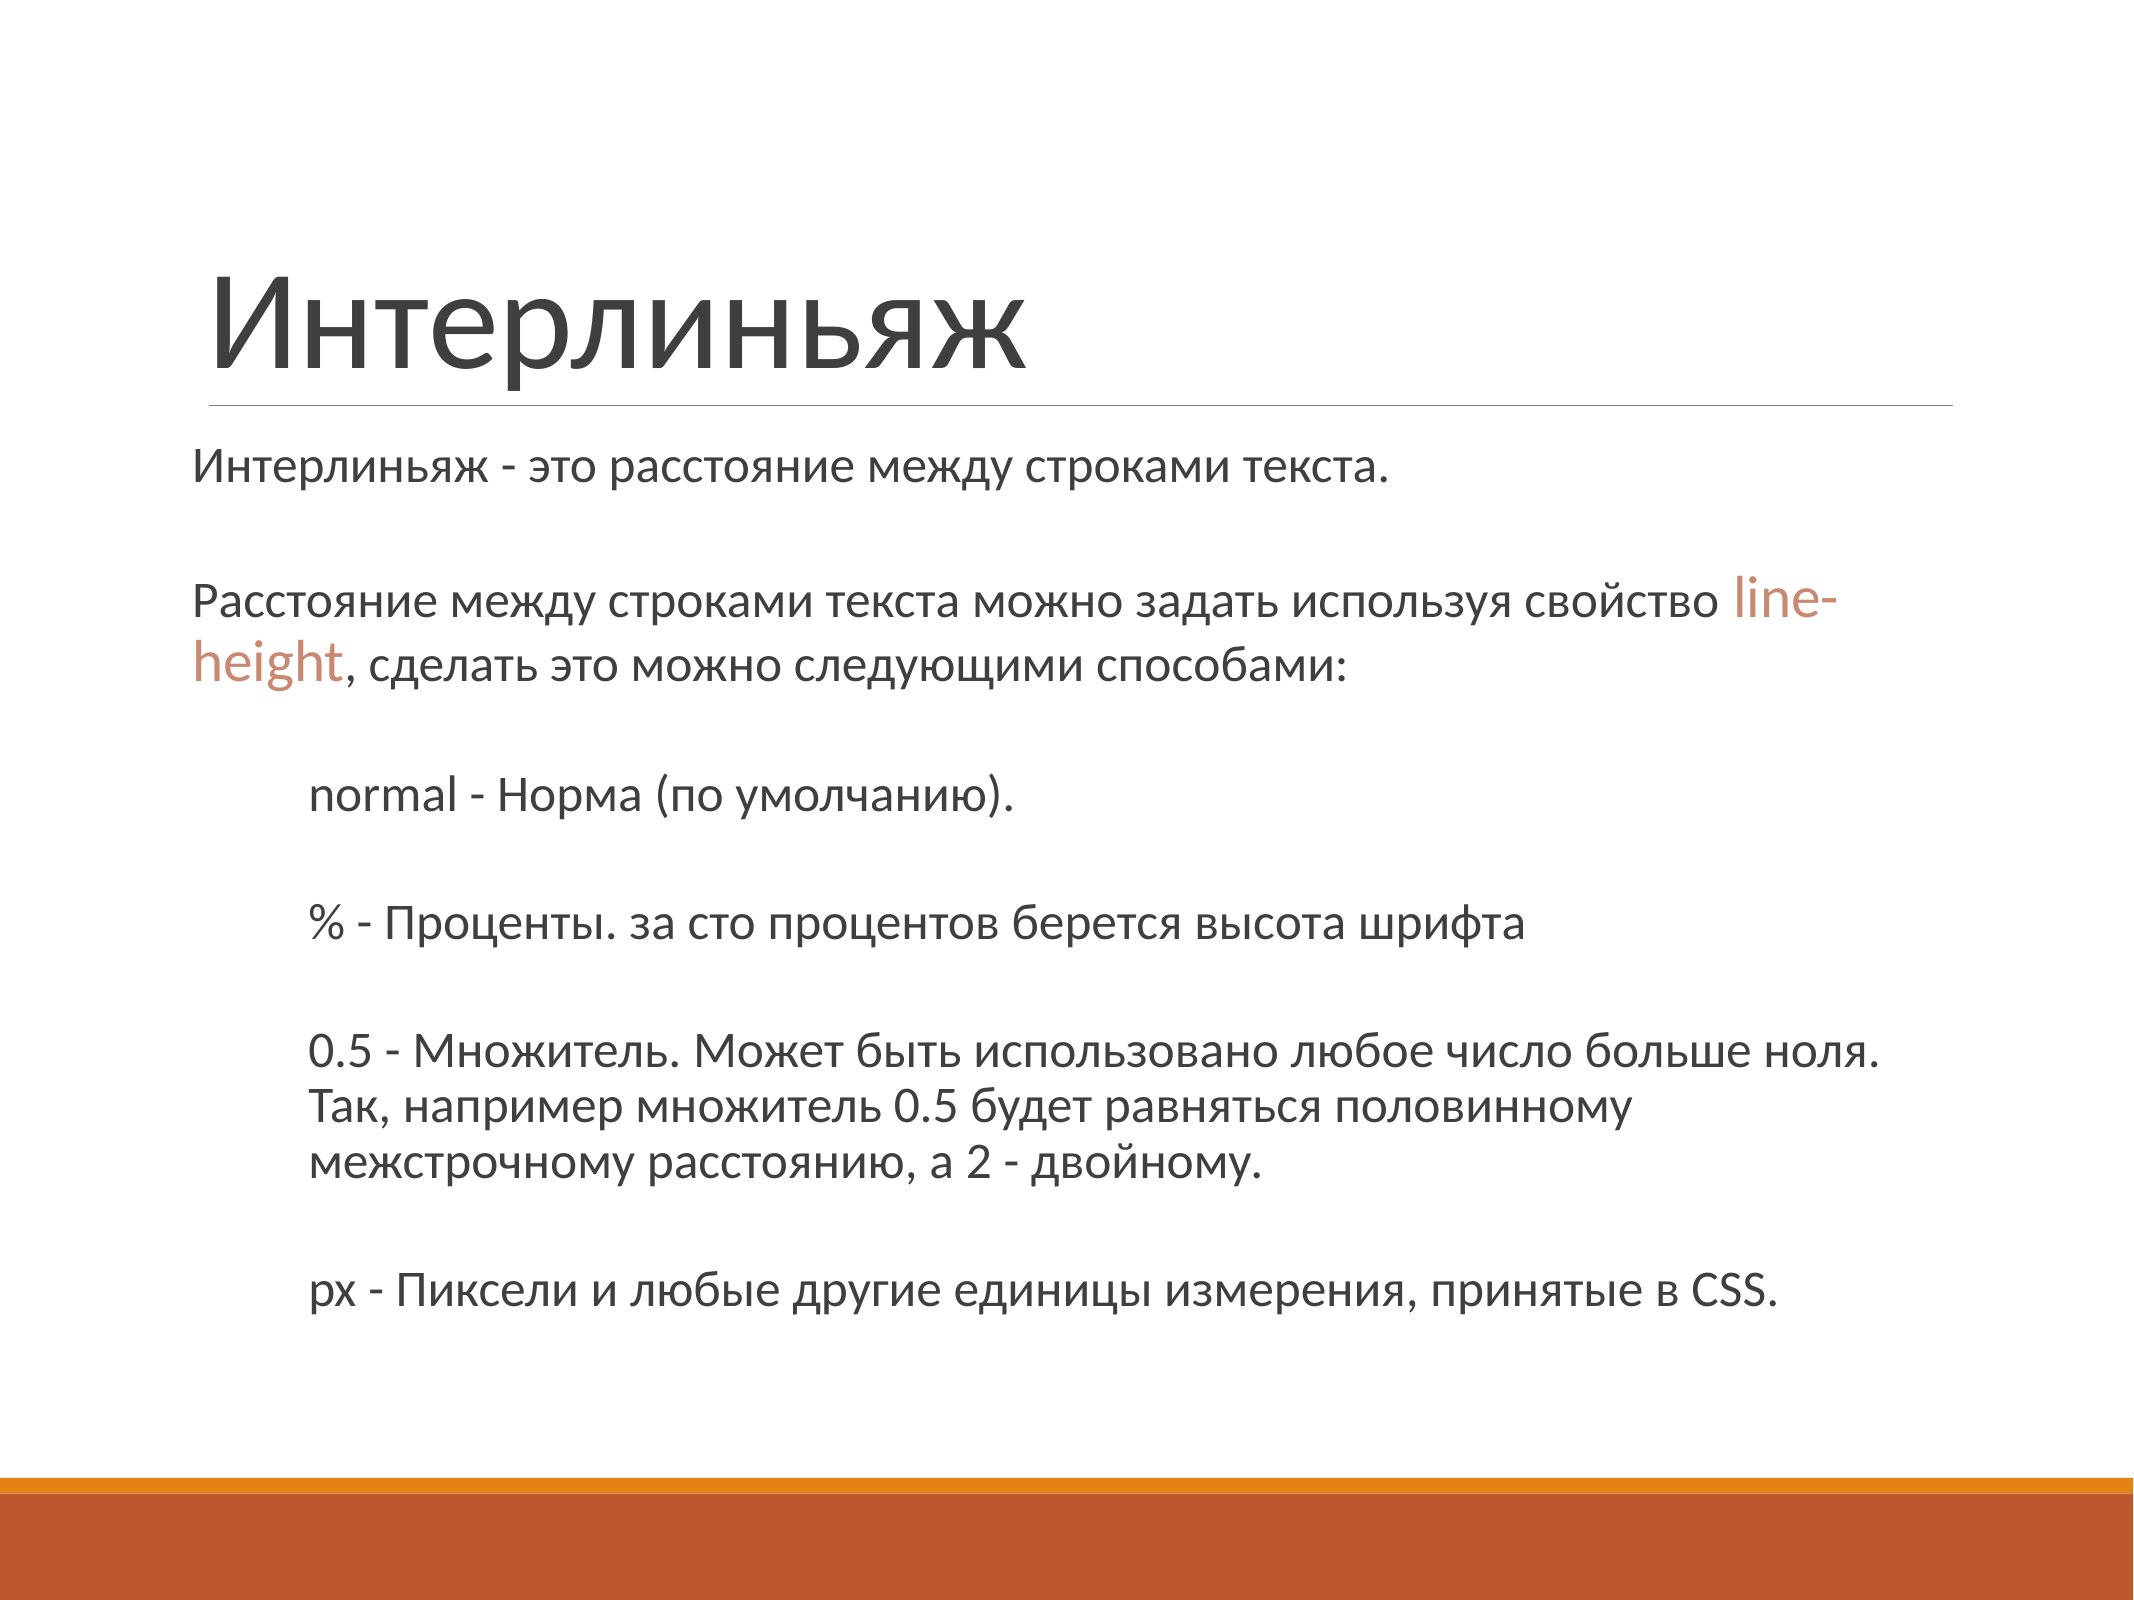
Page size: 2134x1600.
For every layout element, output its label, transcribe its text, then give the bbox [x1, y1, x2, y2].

title Интерлиньяж [191, 66, 1952, 406]
list Интерлиньяж - это расстояние между строками текста. Расстояние между строками текста можно задать используя свойство line-height, сделать это можно следующими способами: normal - Норма (по умолчанию). % - Проценты. за сто процентов берется высота шрифта 0.5 - Множитель. Может быть использовано любое число больше ноля. Так, например множитель 0.5 будет равняться половинному межстрочному расстоянию, а 2 - двойному. px - Пиксели и любые другие единицы измерения, принятые в CSS. [191, 430, 1952, 1370]
